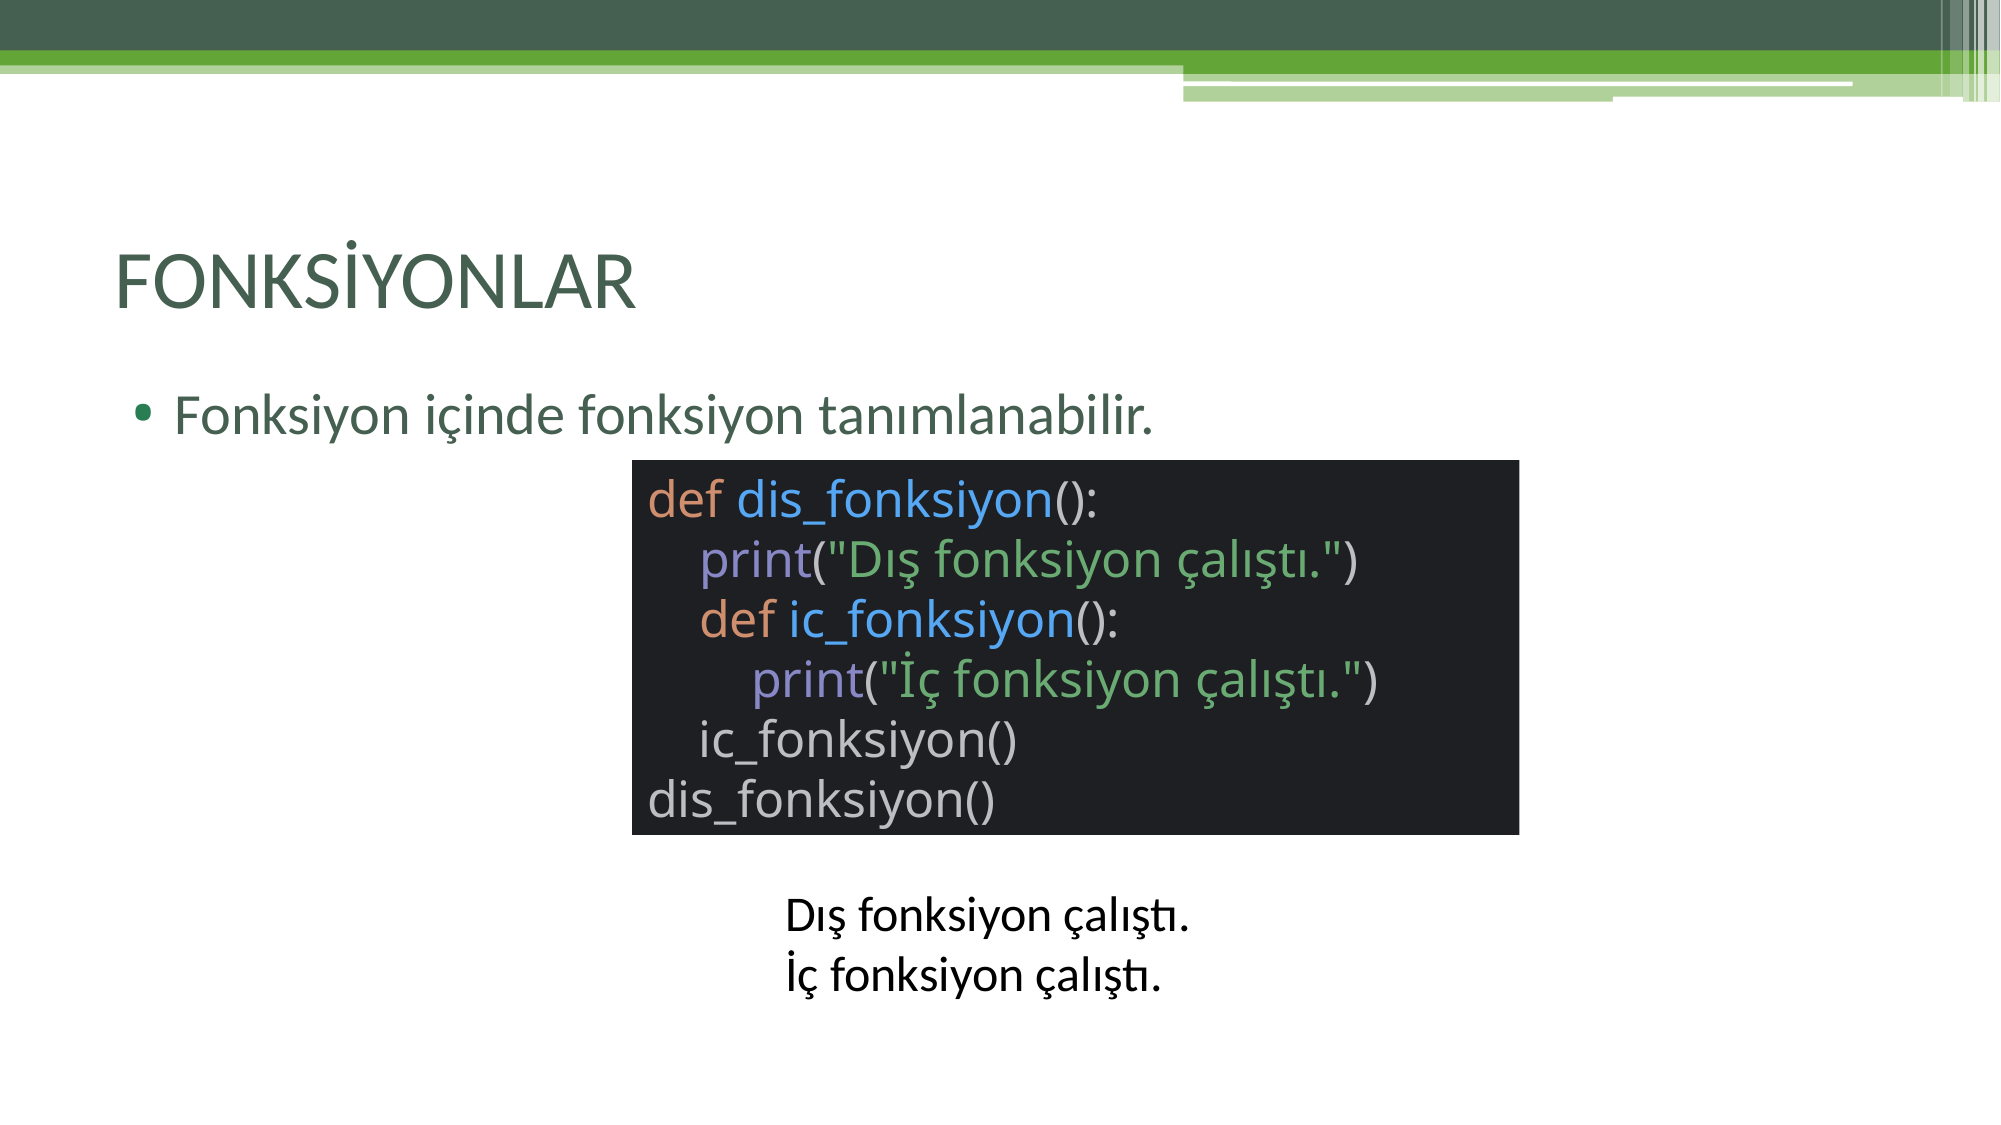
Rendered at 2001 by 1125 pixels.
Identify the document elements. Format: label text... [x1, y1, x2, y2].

title FONKSİYONLAR [99, 187, 1900, 363]
text_box def dis_fonksiyon(): print("Dış fonksiyon çalıştı.") def ic_fonksiyon(): print("İç fonksiyon çalıştı.") ic_fonksiyon() dis_fonksiyon() [632, 460, 1520, 835]
list Fonksiyon içinde fonksiyon tanımlanabilir. [99, 368, 1900, 1079]
text_box Dış fonksiyon çalıştı. İç fonksiyon çalıştı. [770, 874, 1230, 1010]
